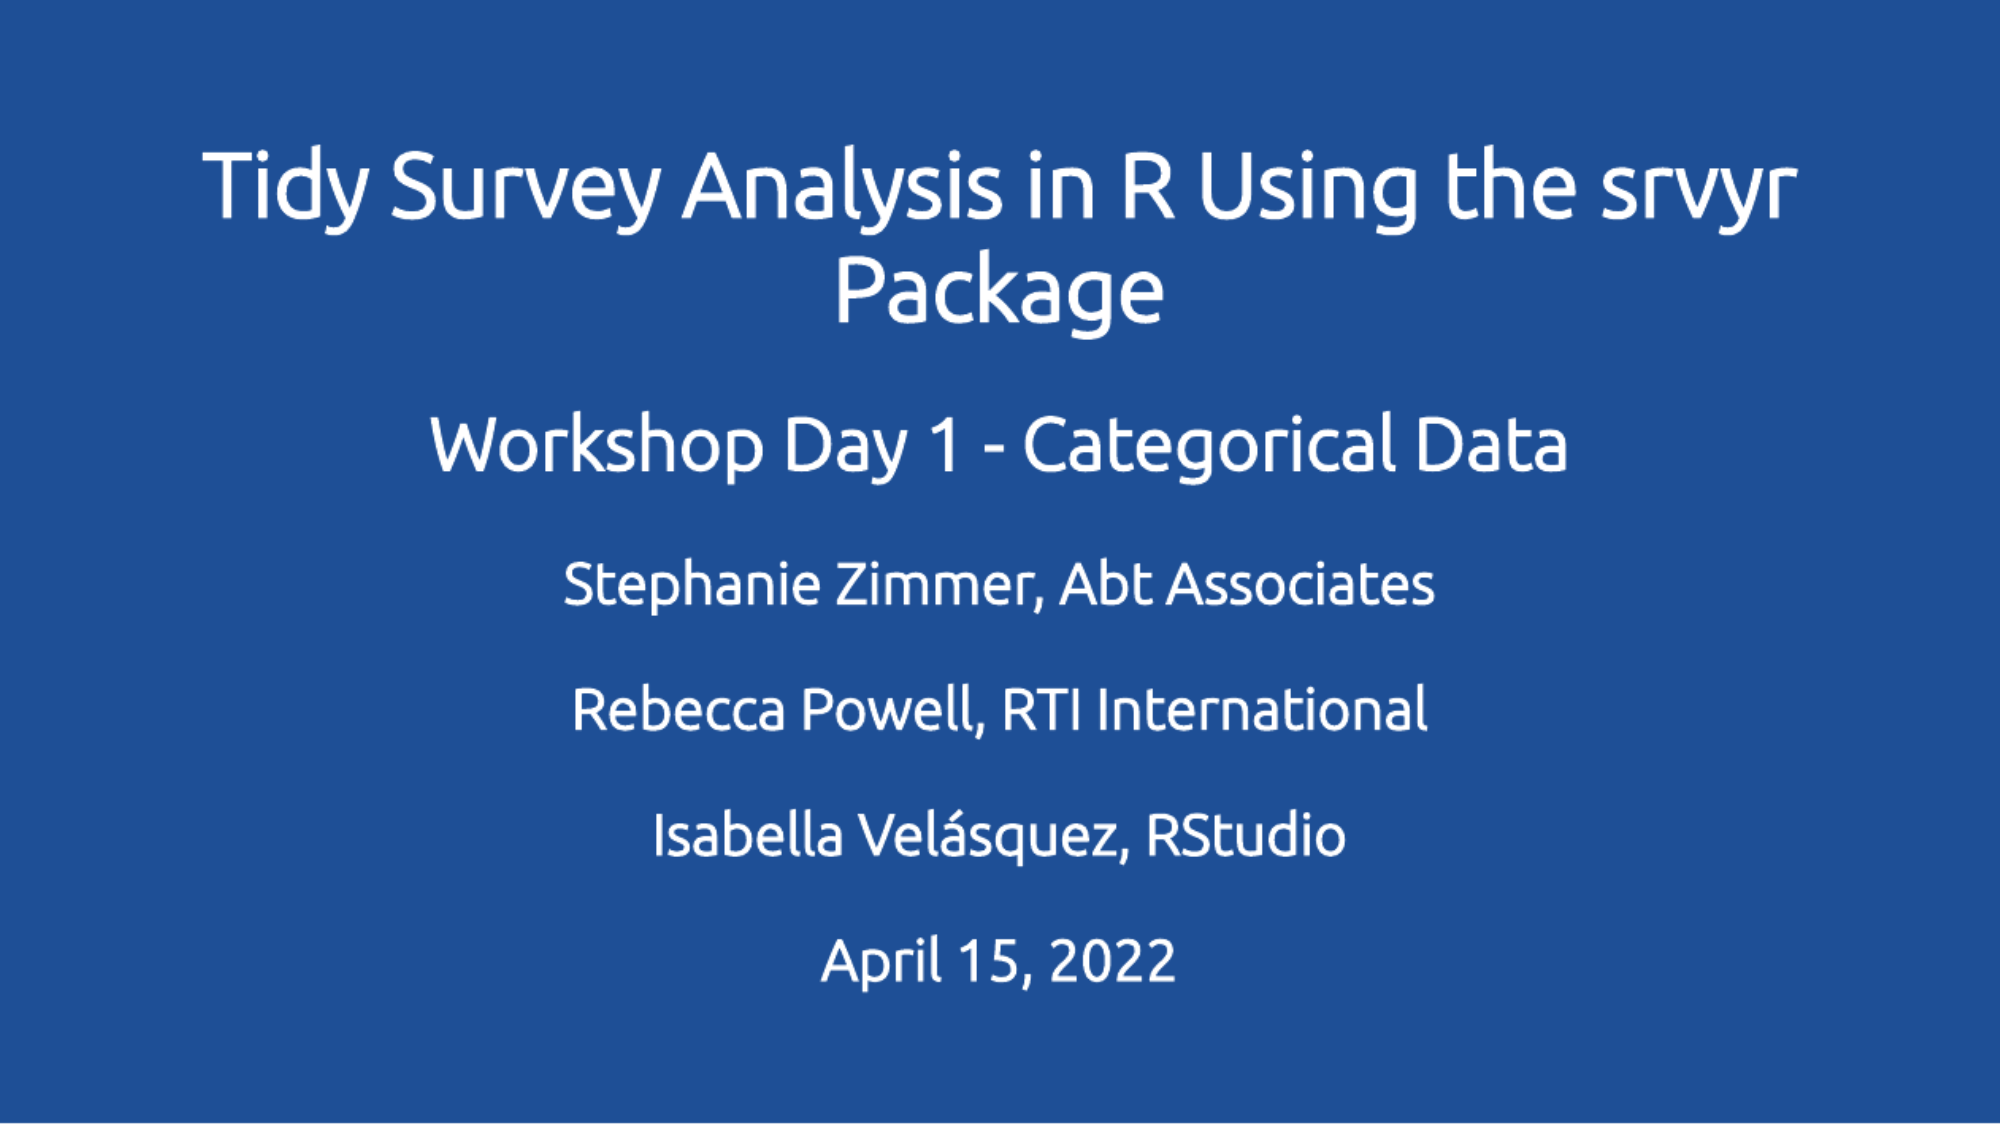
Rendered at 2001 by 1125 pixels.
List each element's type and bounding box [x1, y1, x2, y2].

list [0, 0, 2000, 1125]
